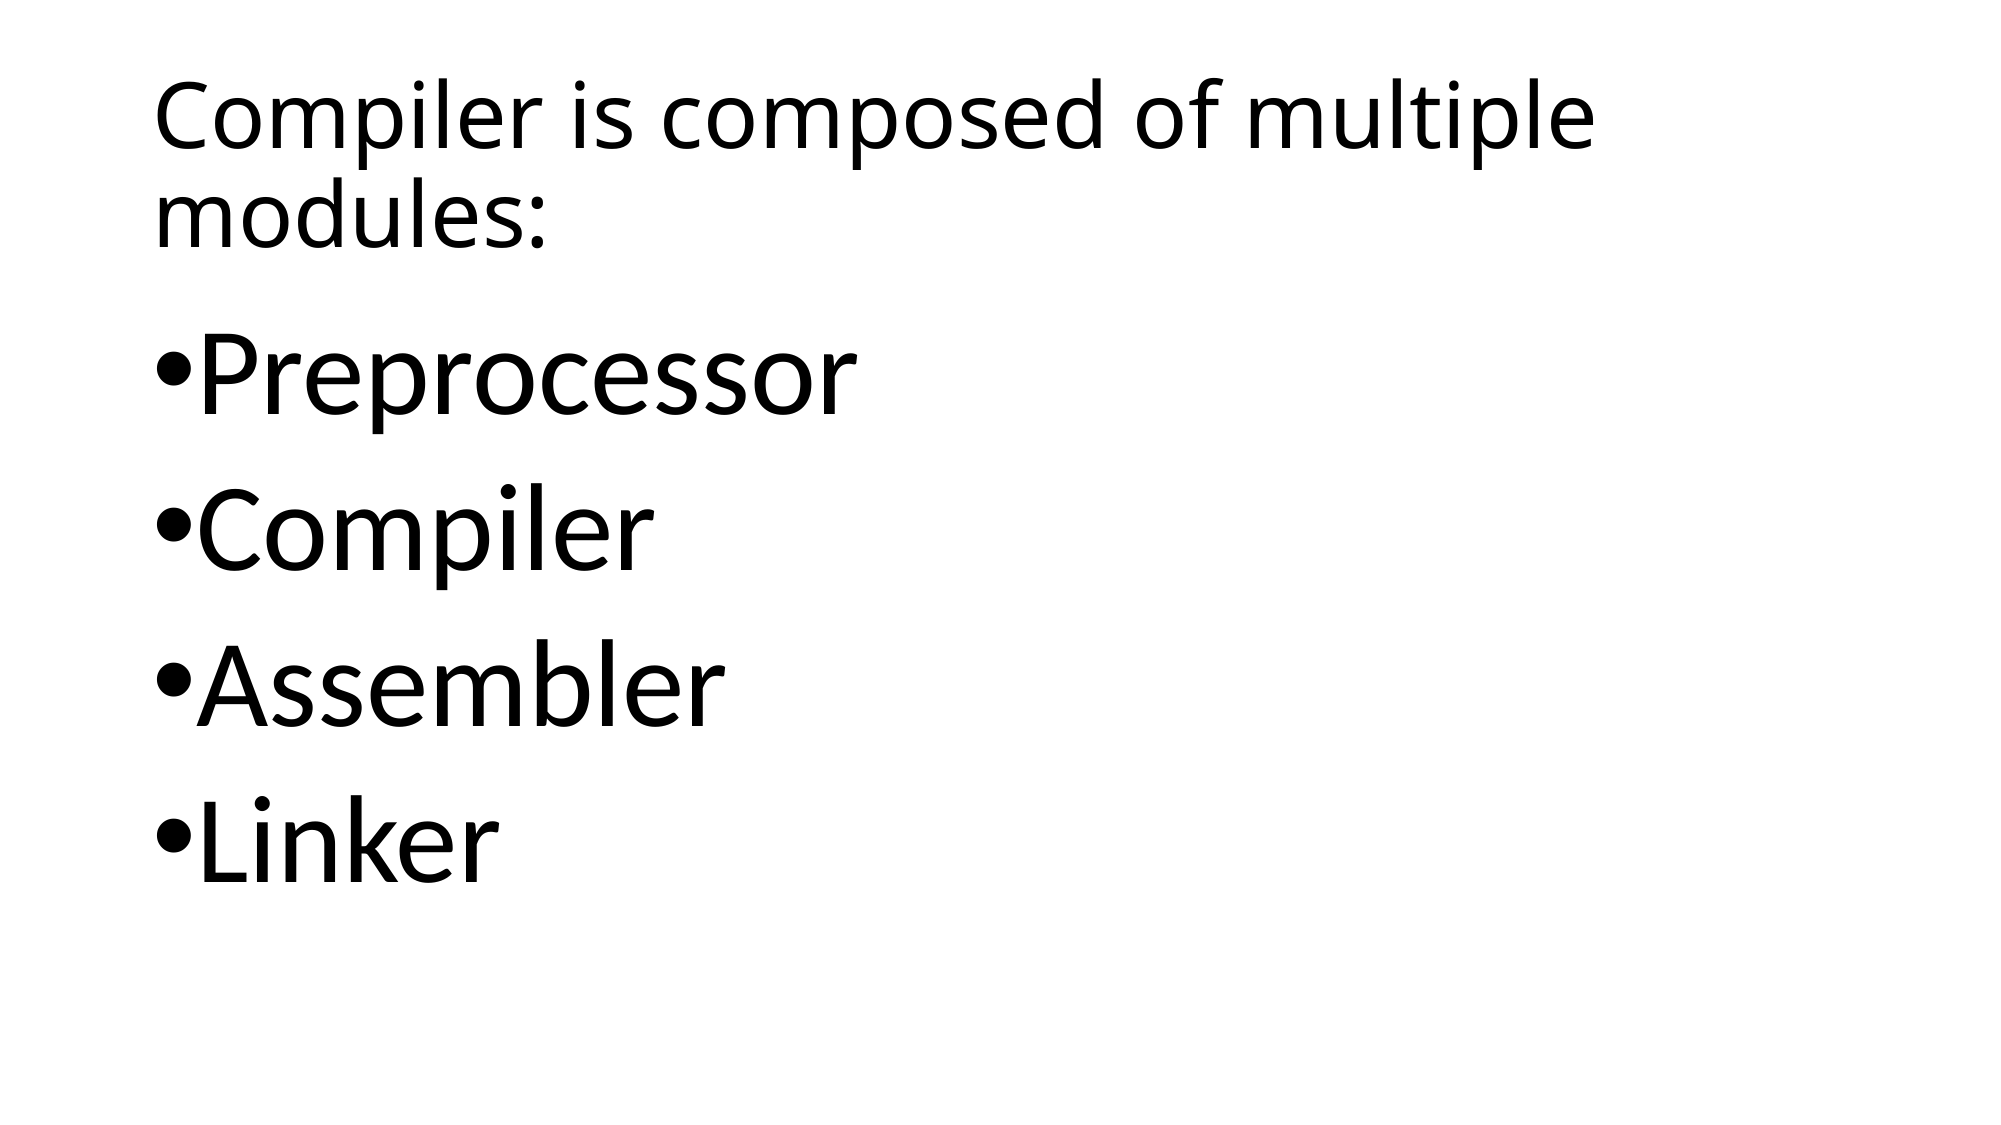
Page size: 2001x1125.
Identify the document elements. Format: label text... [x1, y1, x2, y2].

title Compiler is composed of multiple modules: [137, 59, 1863, 278]
list Preprocessor Compiler Assembler Linker [137, 299, 1863, 1014]
